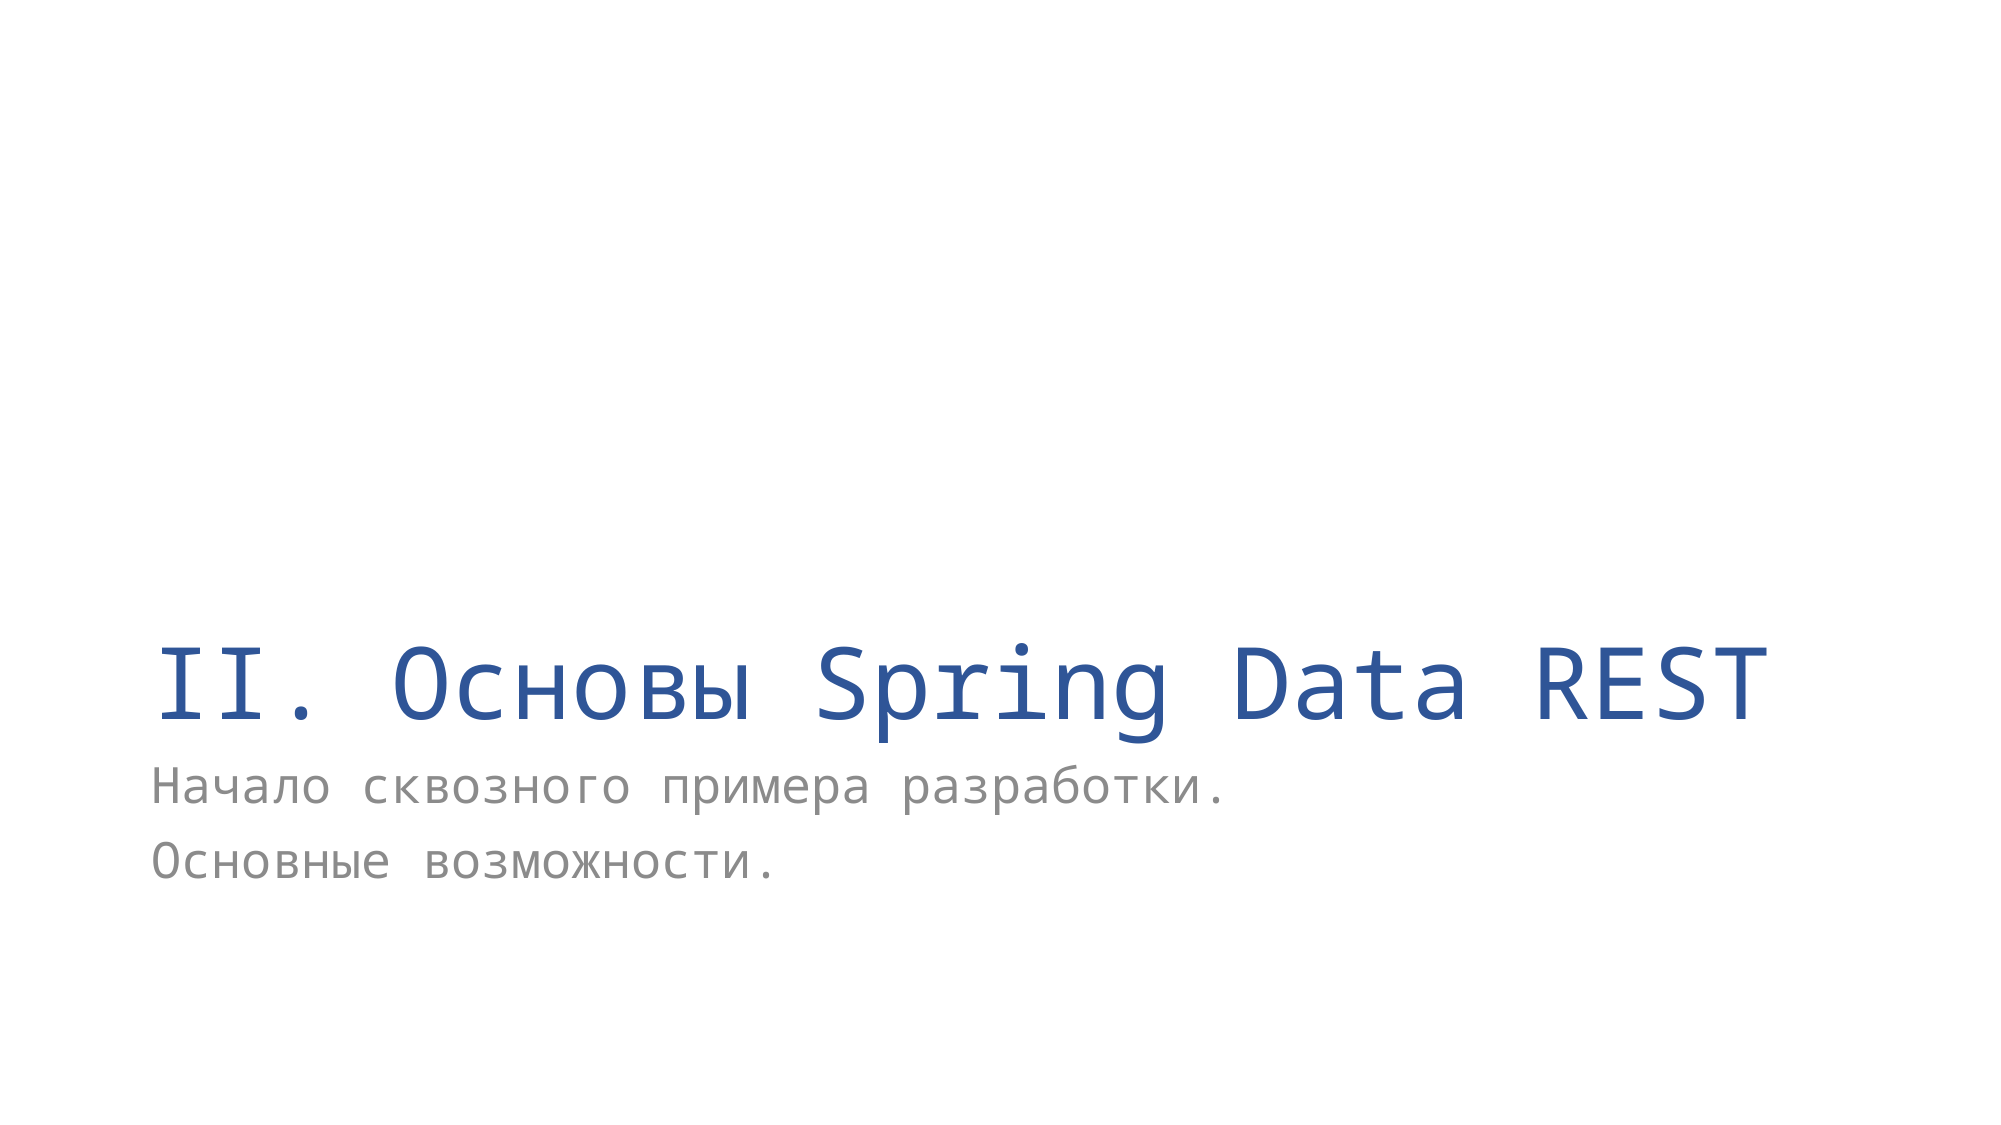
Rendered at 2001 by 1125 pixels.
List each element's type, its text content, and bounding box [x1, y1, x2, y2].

list Начало сквозного примера разработки. Основные возможности. [136, 752, 1862, 999]
title II. Основы Spring Data REST [136, 280, 1862, 749]
